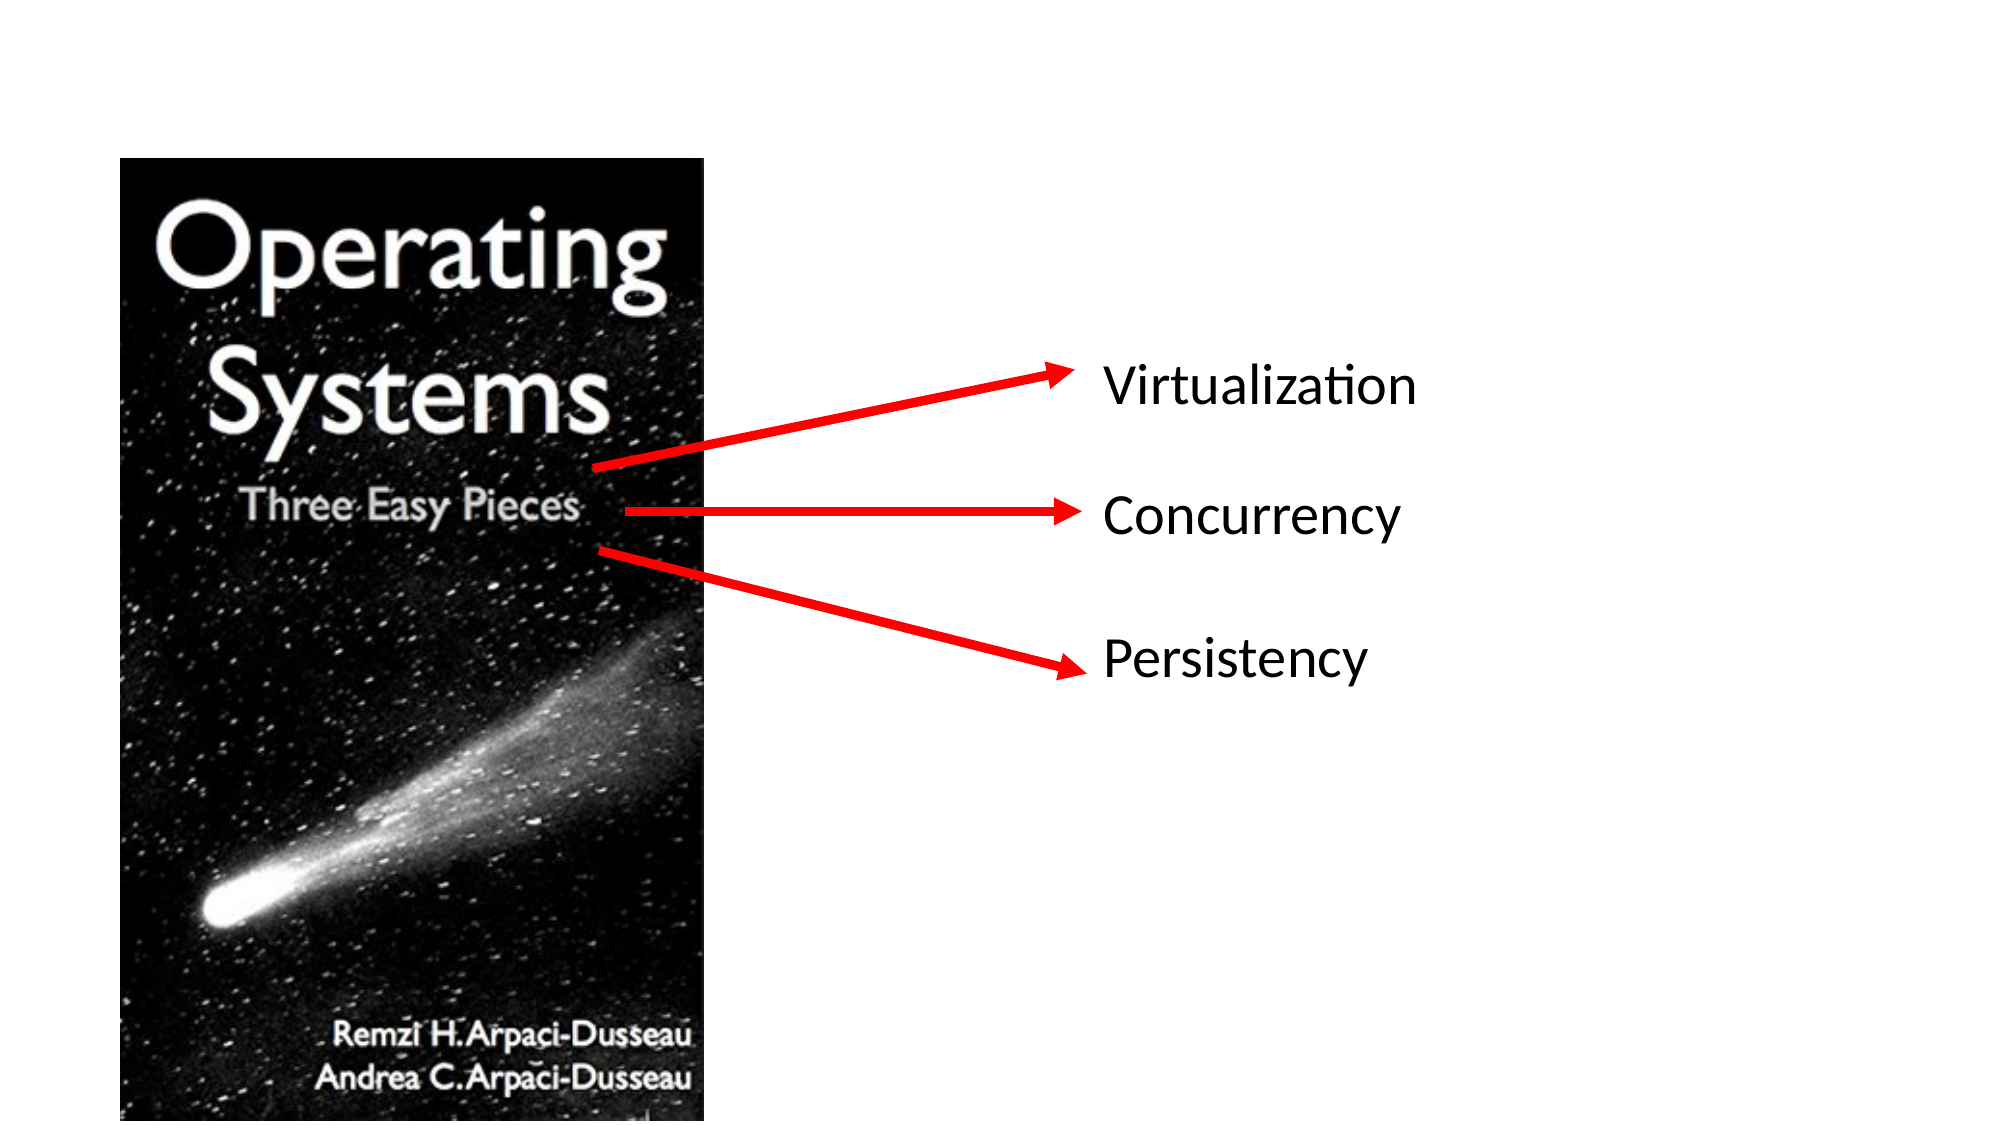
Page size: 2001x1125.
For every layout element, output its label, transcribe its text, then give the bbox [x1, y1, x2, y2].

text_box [592, 369, 1076, 469]
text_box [598, 550, 1087, 674]
text_box Persistency [1088, 611, 1384, 697]
text_box Virtualization [1089, 339, 1433, 424]
text_box Concurrency [1089, 468, 1430, 554]
picture [120, 158, 704, 1121]
